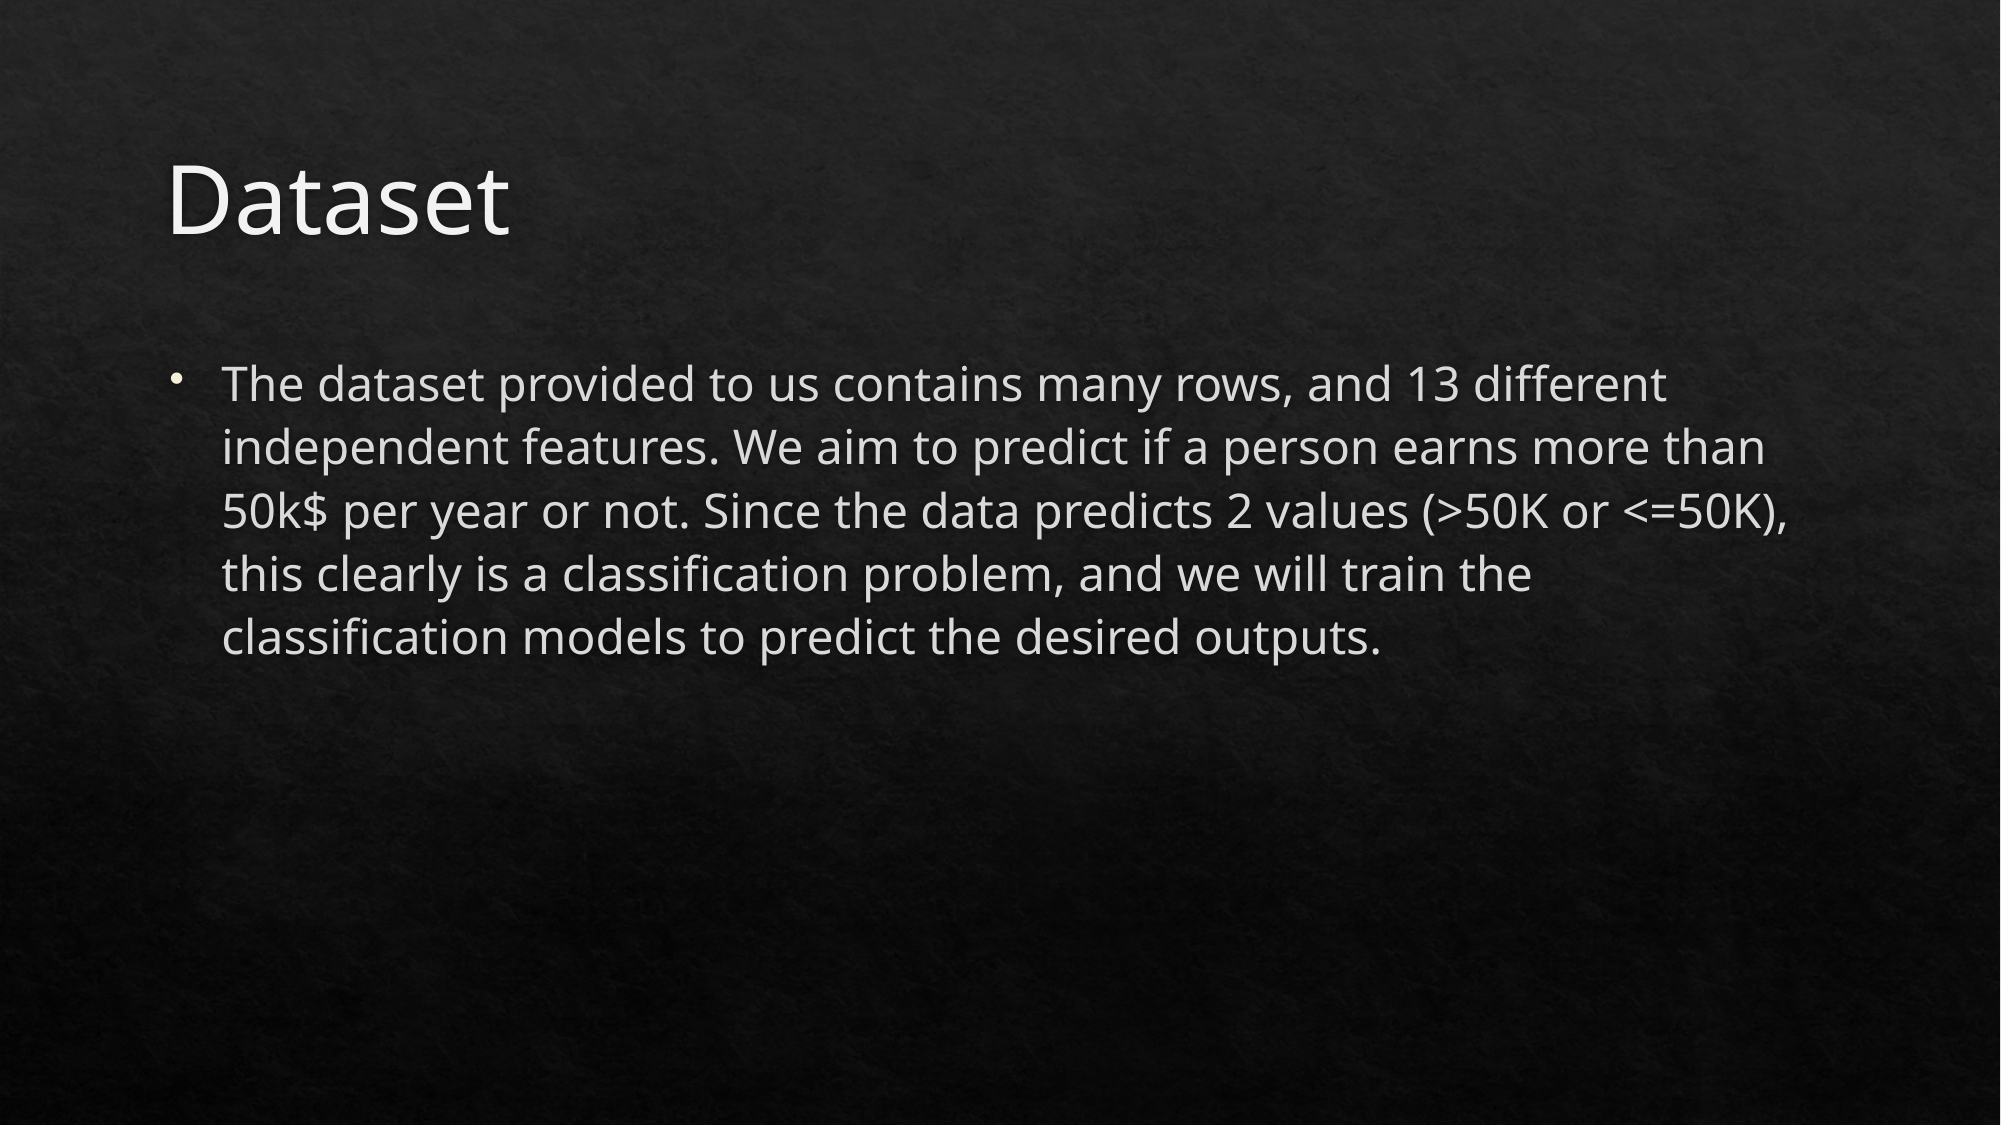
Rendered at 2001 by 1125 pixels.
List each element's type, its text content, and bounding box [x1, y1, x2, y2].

title Dataset [149, 99, 1849, 307]
list The dataset provided to us contains many rows, and 13 different independent features. We aim to predict if a person earns more than 50k$ per year or not. Since the data predicts 2 values (>50K or <=50K), this clearly is a classification problem, and we will train the classification models to predict the desired outputs. [149, 340, 1849, 950]
